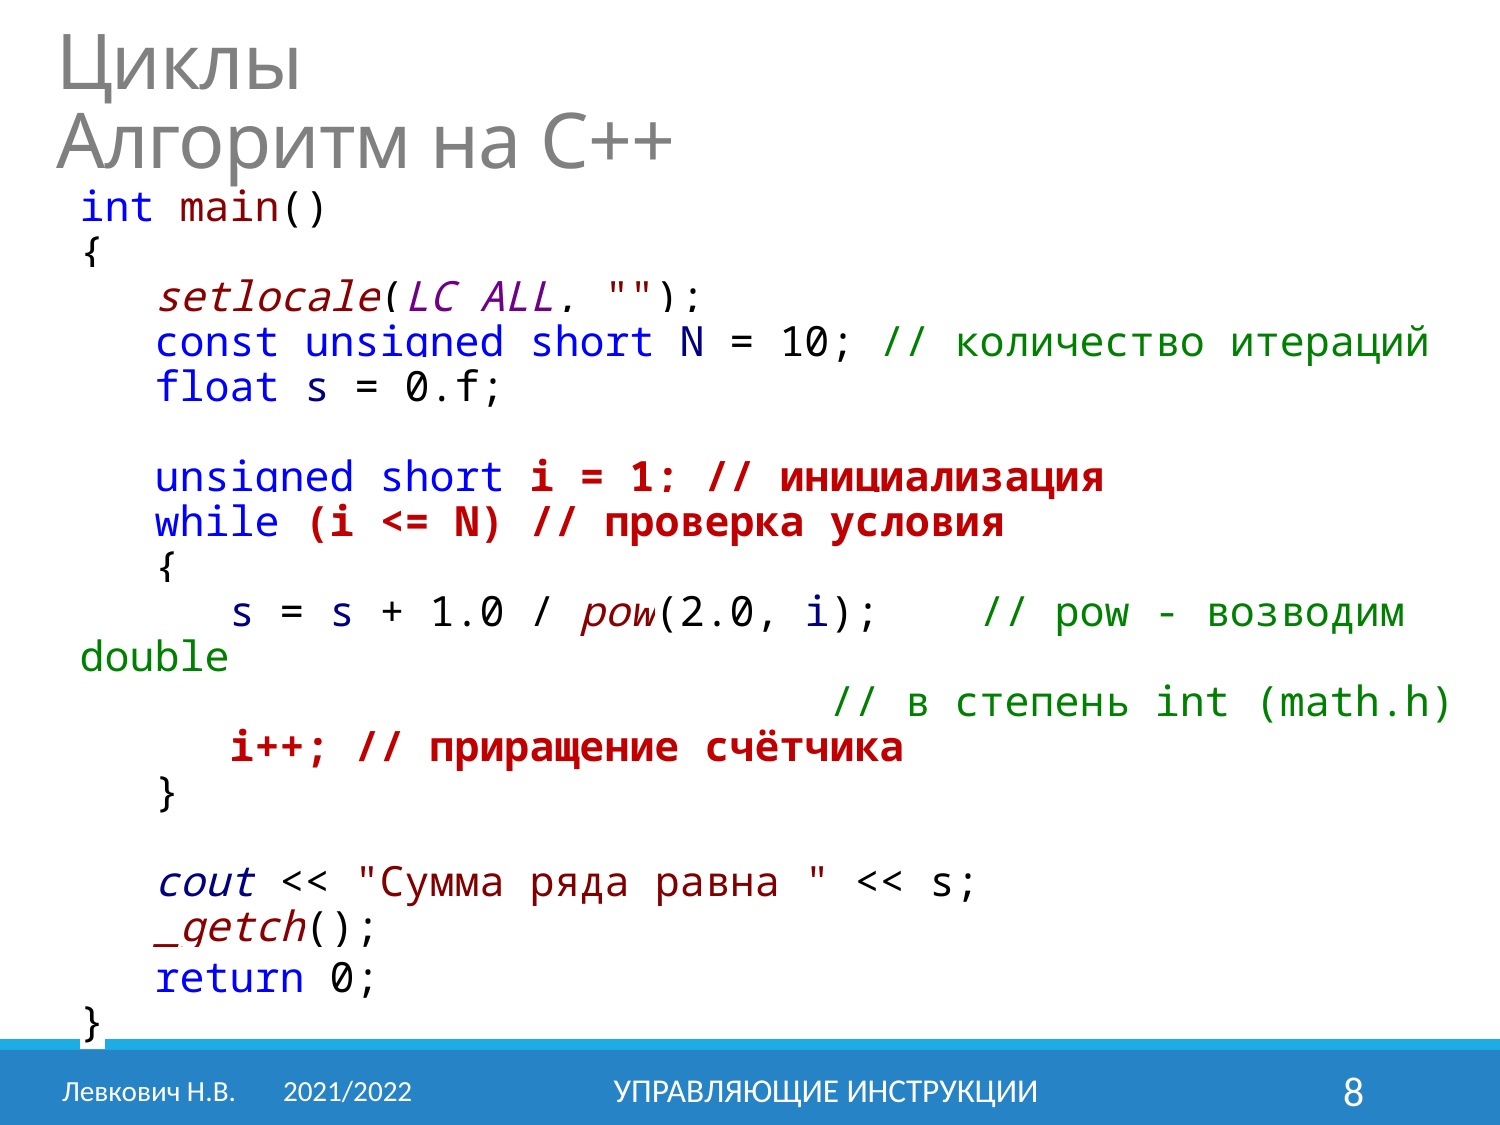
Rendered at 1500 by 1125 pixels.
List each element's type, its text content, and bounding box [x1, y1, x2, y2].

slide_number Левкович Н.В. 2021/2022 [47, 1059, 440, 1120]
footer Управляющие инструкции [453, 1059, 1199, 1120]
text_box int main() { setlocale(LC_ALL, ""); const unsigned short N = 10; // количество итераций float s = 0.f; unsigned short i = 1; // инициализация while (i <= N) // проверка условия { s = s + 1.0 / pow(2.0, i); // pow - возводим double // в степень int (math.h) i++; // приращение счётчика } cout << "Сумма ряда равна " << s; _getch(); return 0; } [64, 177, 1483, 1053]
slide_number 8 [1218, 1059, 1380, 1120]
text_box Циклы Алгоритм на C++ [41, 19, 1471, 192]
